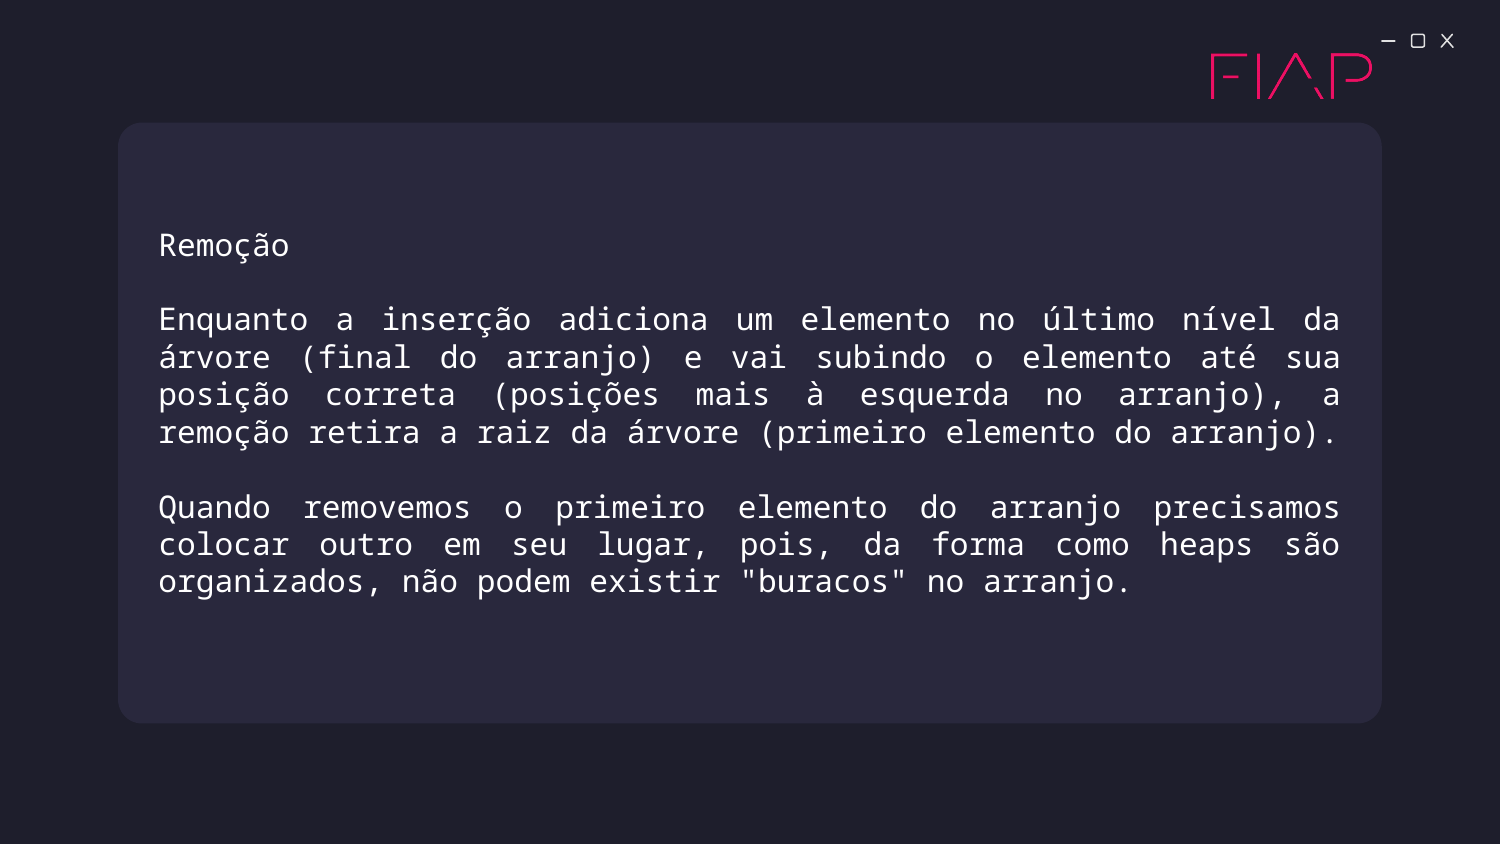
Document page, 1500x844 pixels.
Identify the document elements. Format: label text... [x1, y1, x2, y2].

text_box Remoção Enquanto a inserção adiciona um elemento no último nível da árvore (final do arranjo) e vai subindo o elemento até sua posição correta (posições mais à esquerda no arranjo), a remoção retira a raiz da árvore (primeiro elemento do arranjo). Quando removemos o primeiro elemento do arranjo precisamos colocar outro em seu lugar, pois, da forma como heaps são organizados, não podem existir "buracos" no arranjo. [143, 217, 1357, 607]
picture [1211, 53, 1372, 99]
